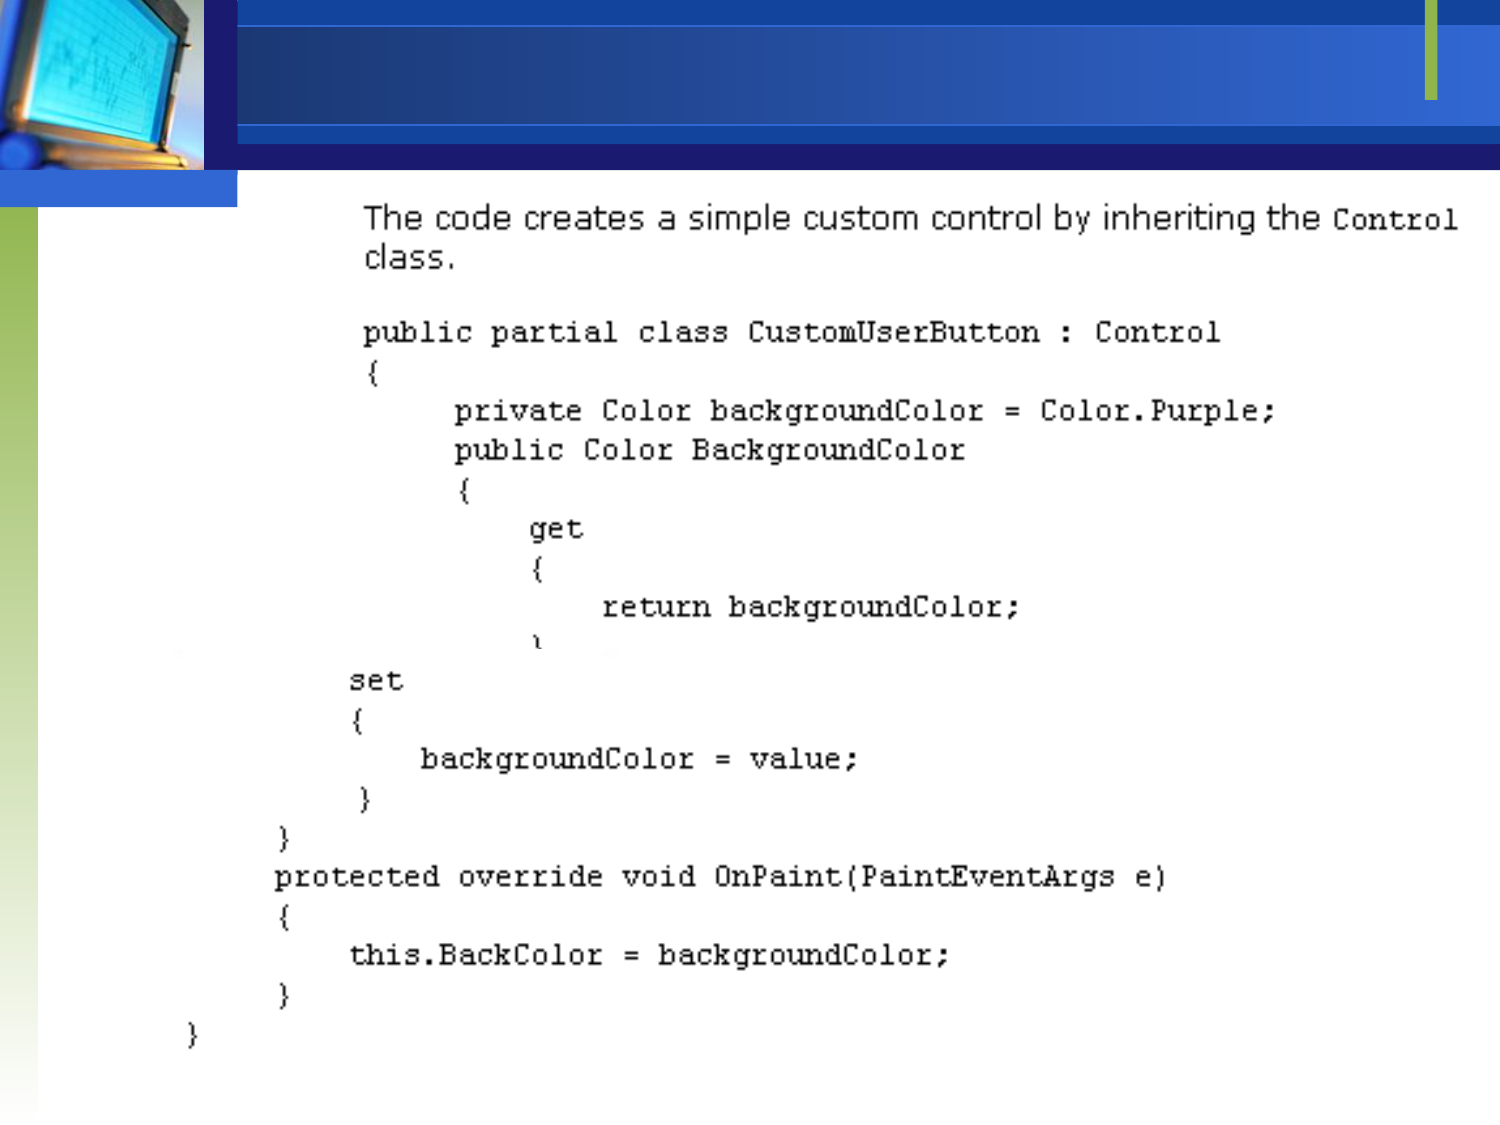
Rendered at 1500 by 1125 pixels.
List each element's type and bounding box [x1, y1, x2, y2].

list [362, 199, 1500, 668]
picture [174, 649, 1263, 1078]
picture [0, 0, 204, 169]
